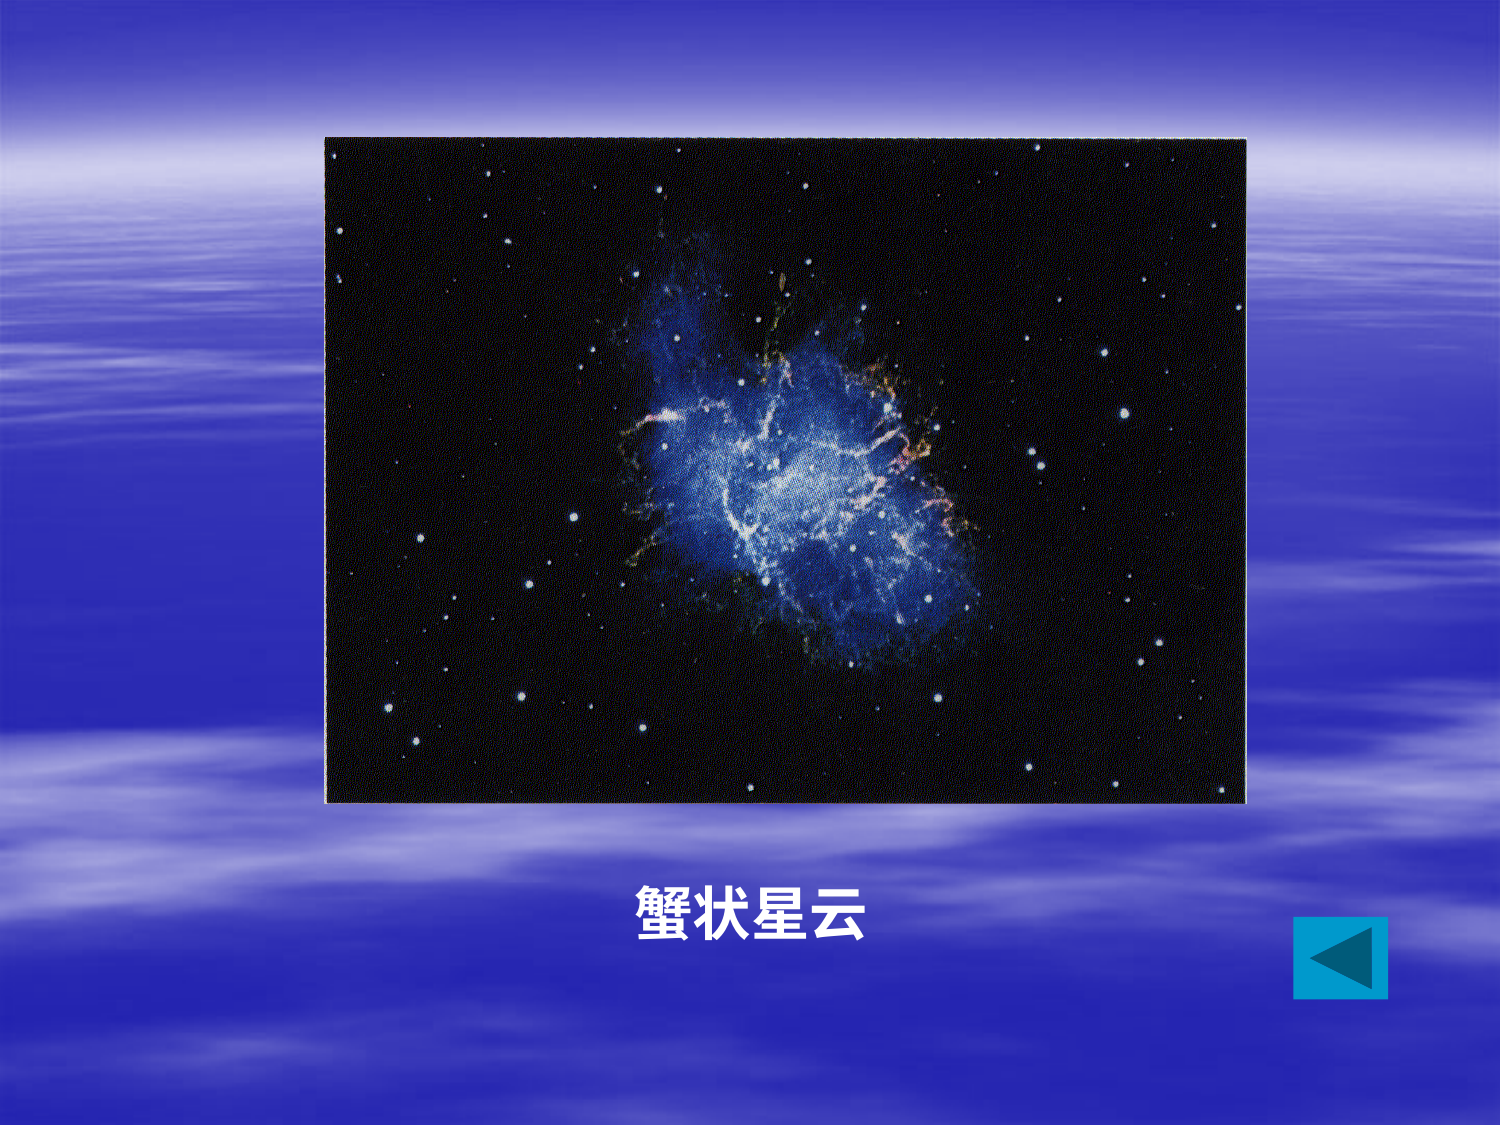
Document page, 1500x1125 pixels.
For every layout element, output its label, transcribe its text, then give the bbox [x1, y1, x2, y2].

text_box 蟹状星云 [620, 869, 1093, 955]
picture [324, 137, 1247, 804]
text_box [1293, 916, 1389, 1000]
